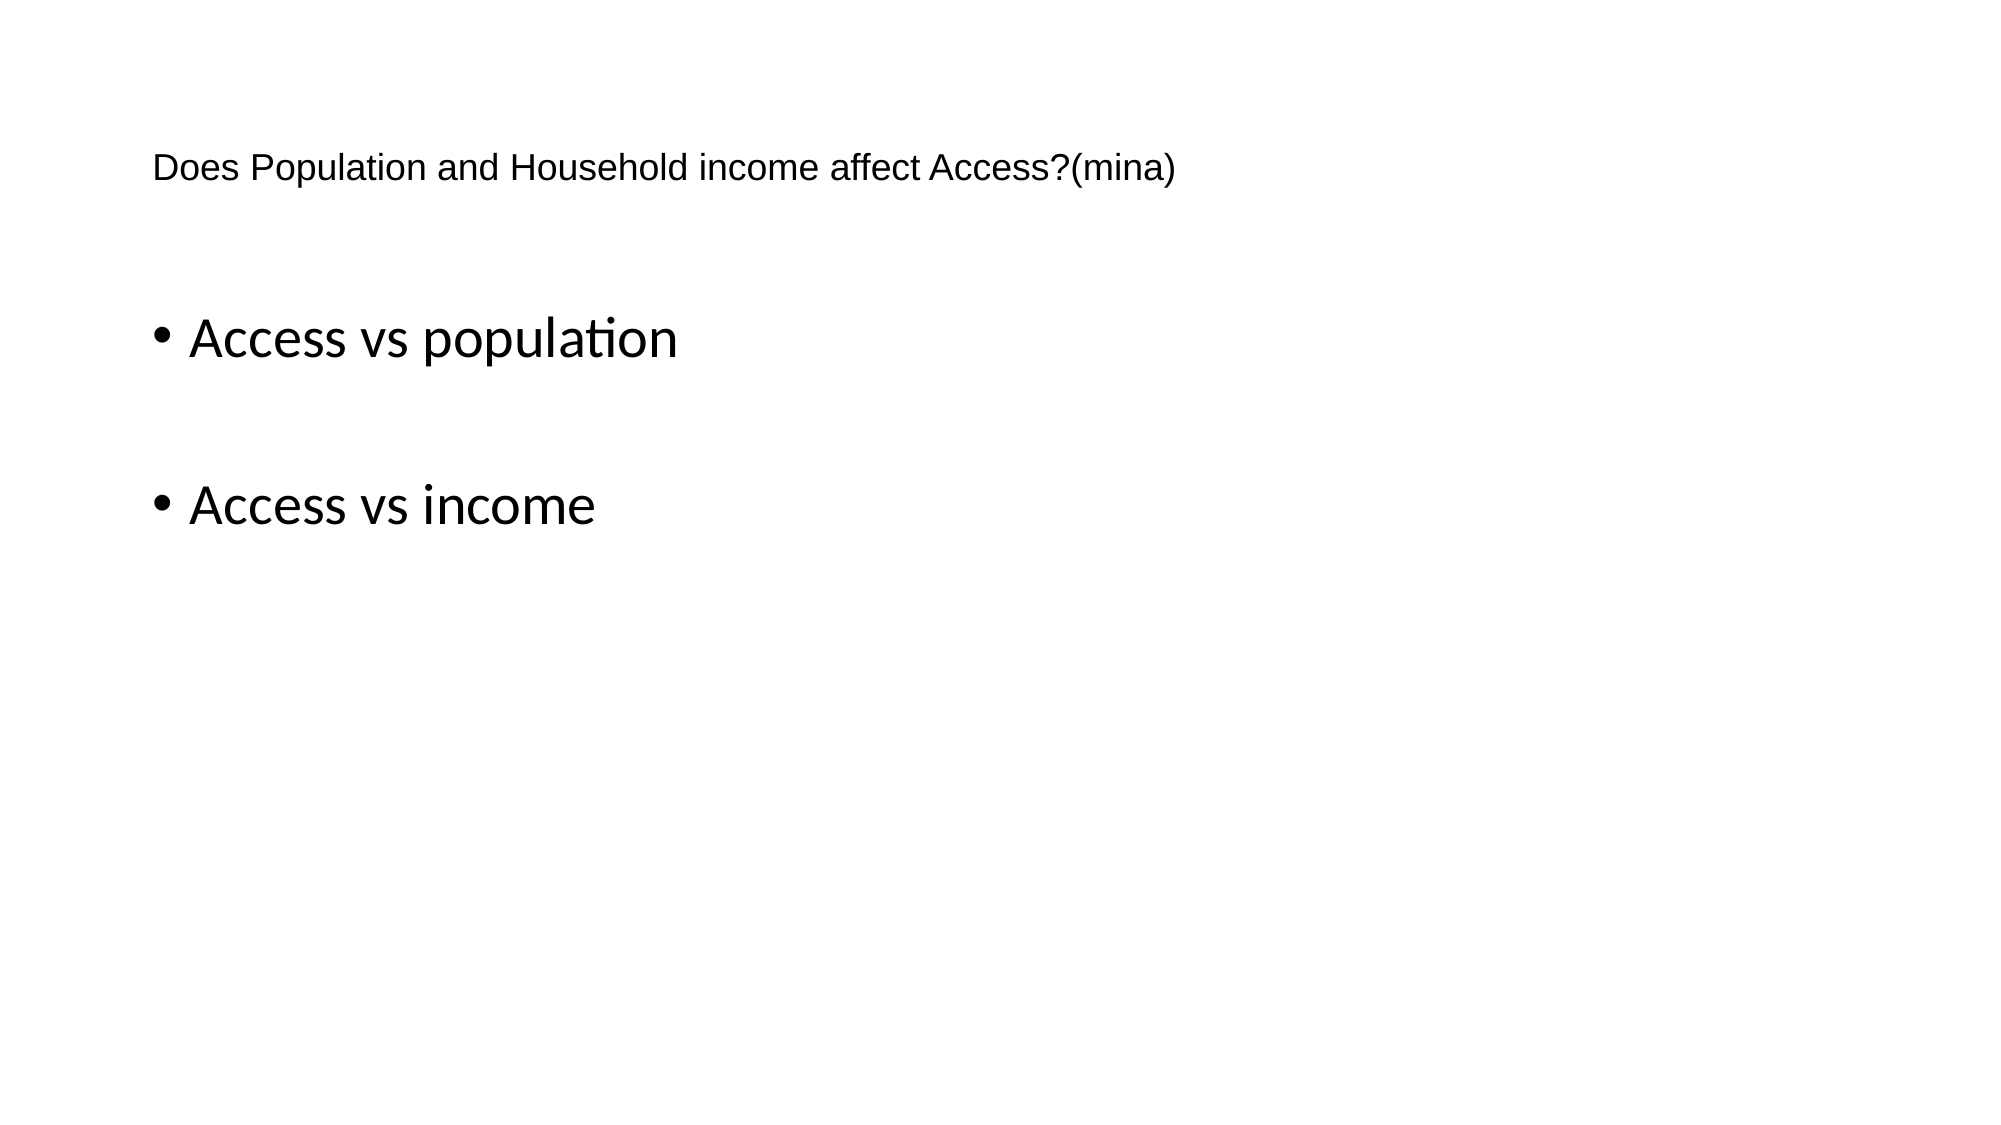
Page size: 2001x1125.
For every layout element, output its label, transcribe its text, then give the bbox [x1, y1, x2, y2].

list Access vs population Access vs income [137, 299, 1863, 1014]
title Does Population and Household income affect Access?(mina) [137, 59, 1863, 278]
